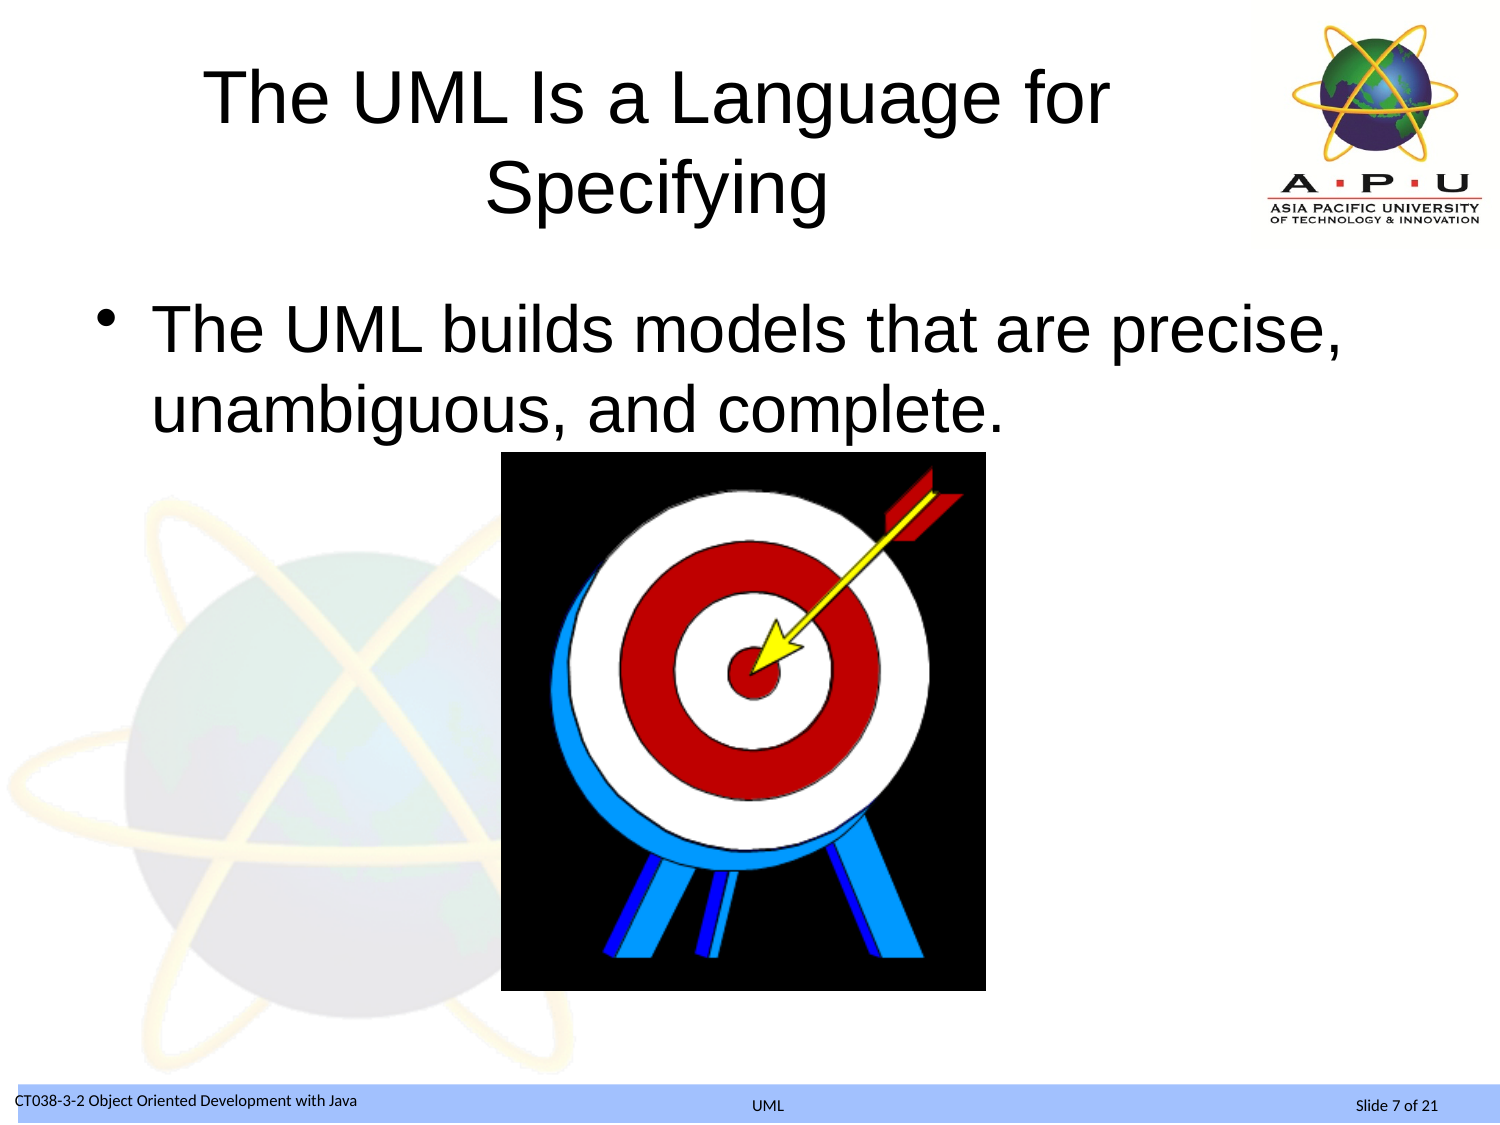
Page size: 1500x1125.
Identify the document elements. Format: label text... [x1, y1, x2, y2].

list The UML builds models that are precise, unambiguous, and complete. [79, 278, 1430, 1021]
picture [500, 452, 986, 991]
title The UML Is a Language for Specifying [79, 45, 1235, 233]
picture [1251, 0, 1500, 249]
